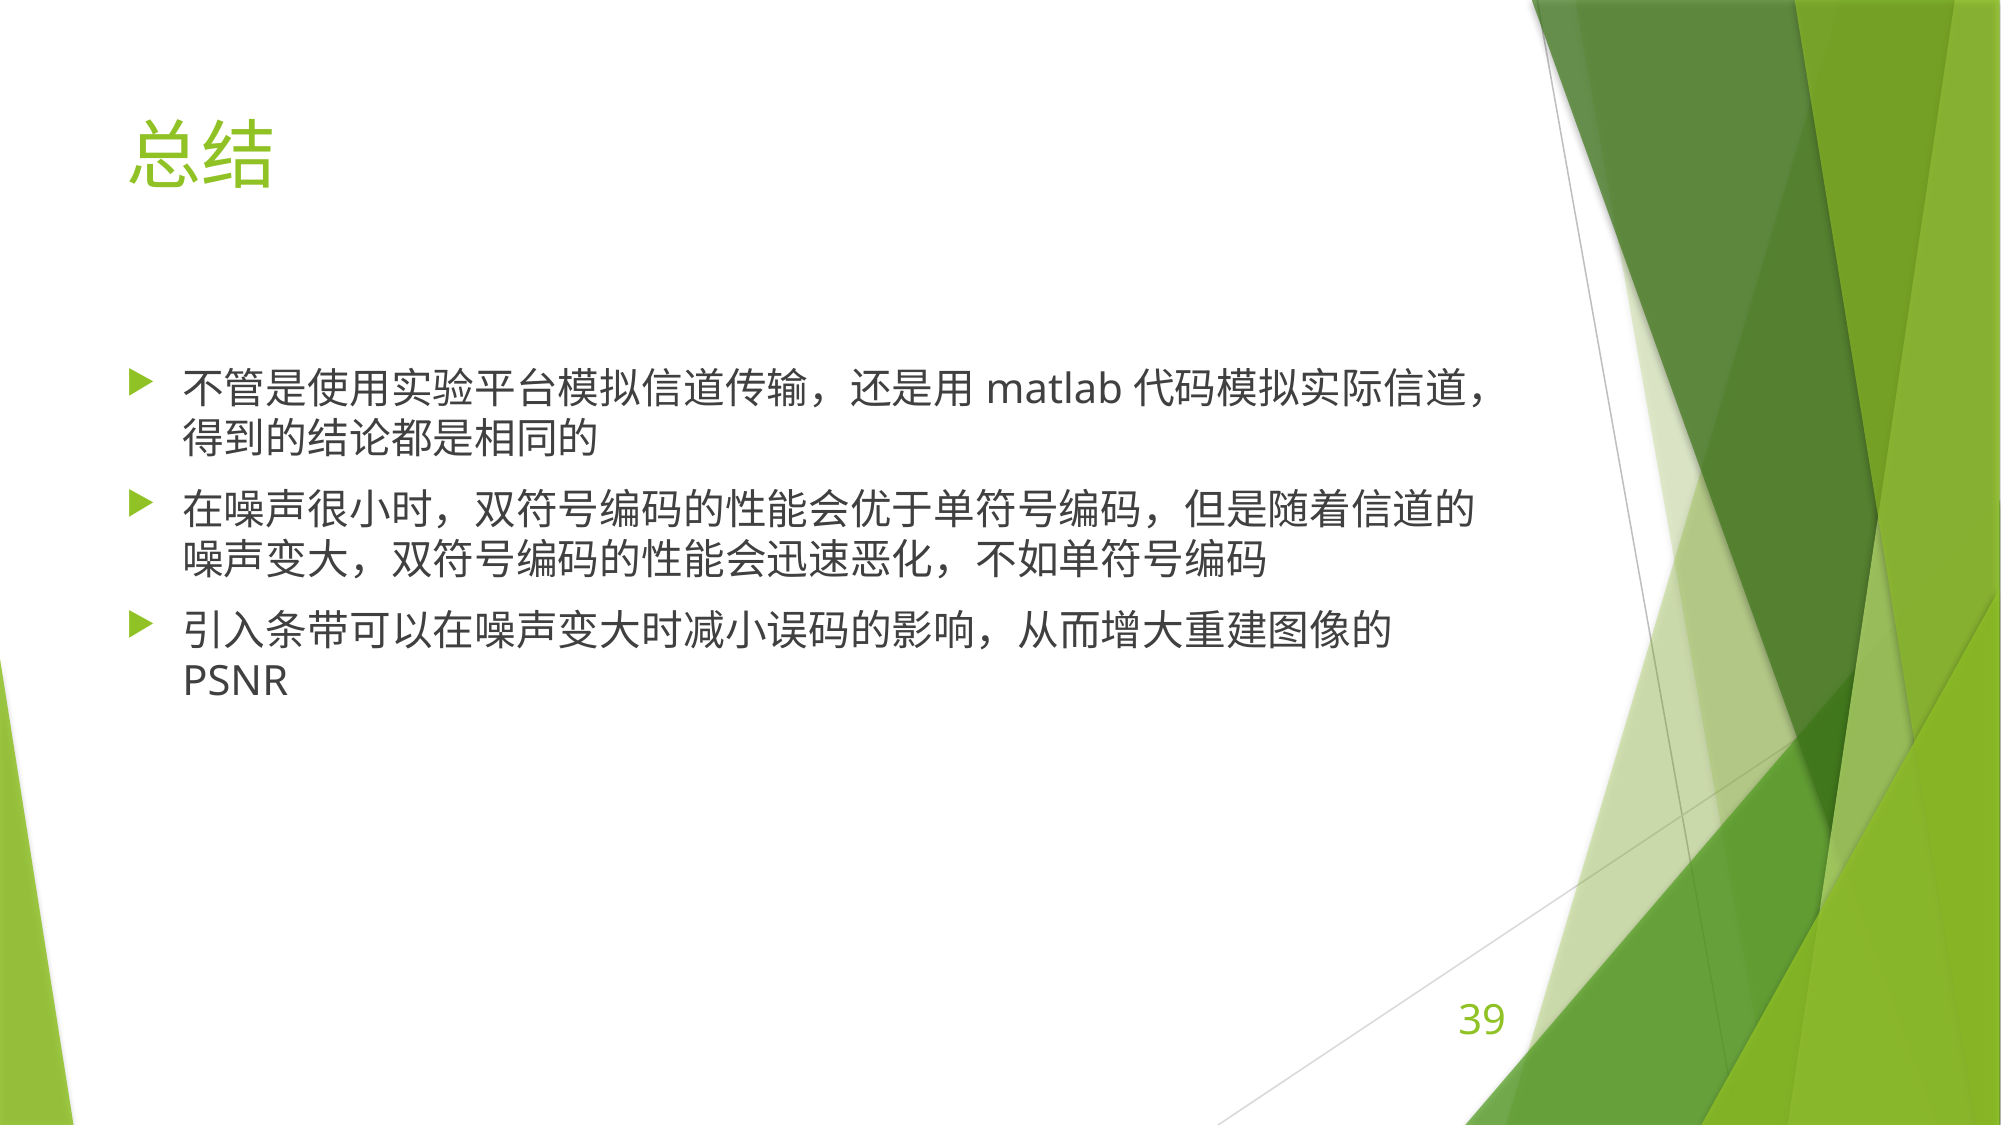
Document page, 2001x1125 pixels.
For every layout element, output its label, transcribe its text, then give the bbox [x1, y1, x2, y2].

title 总结 [111, 99, 1522, 317]
slide_number 39 [1409, 991, 1522, 1051]
list 不管是使用实验平台模拟信道传输，还是用matlab代码模拟实际信道，得到的结论都是相同的 在噪声很小时，双符号编码的性能会优于单符号编码，但是随着信道的噪声变大，双符号编码的性能会迅速恶化，不如单符号编码 引入条带可以在噪声变大时减小误码的影响，从而增大重建图像的PSNR [111, 354, 1522, 992]
